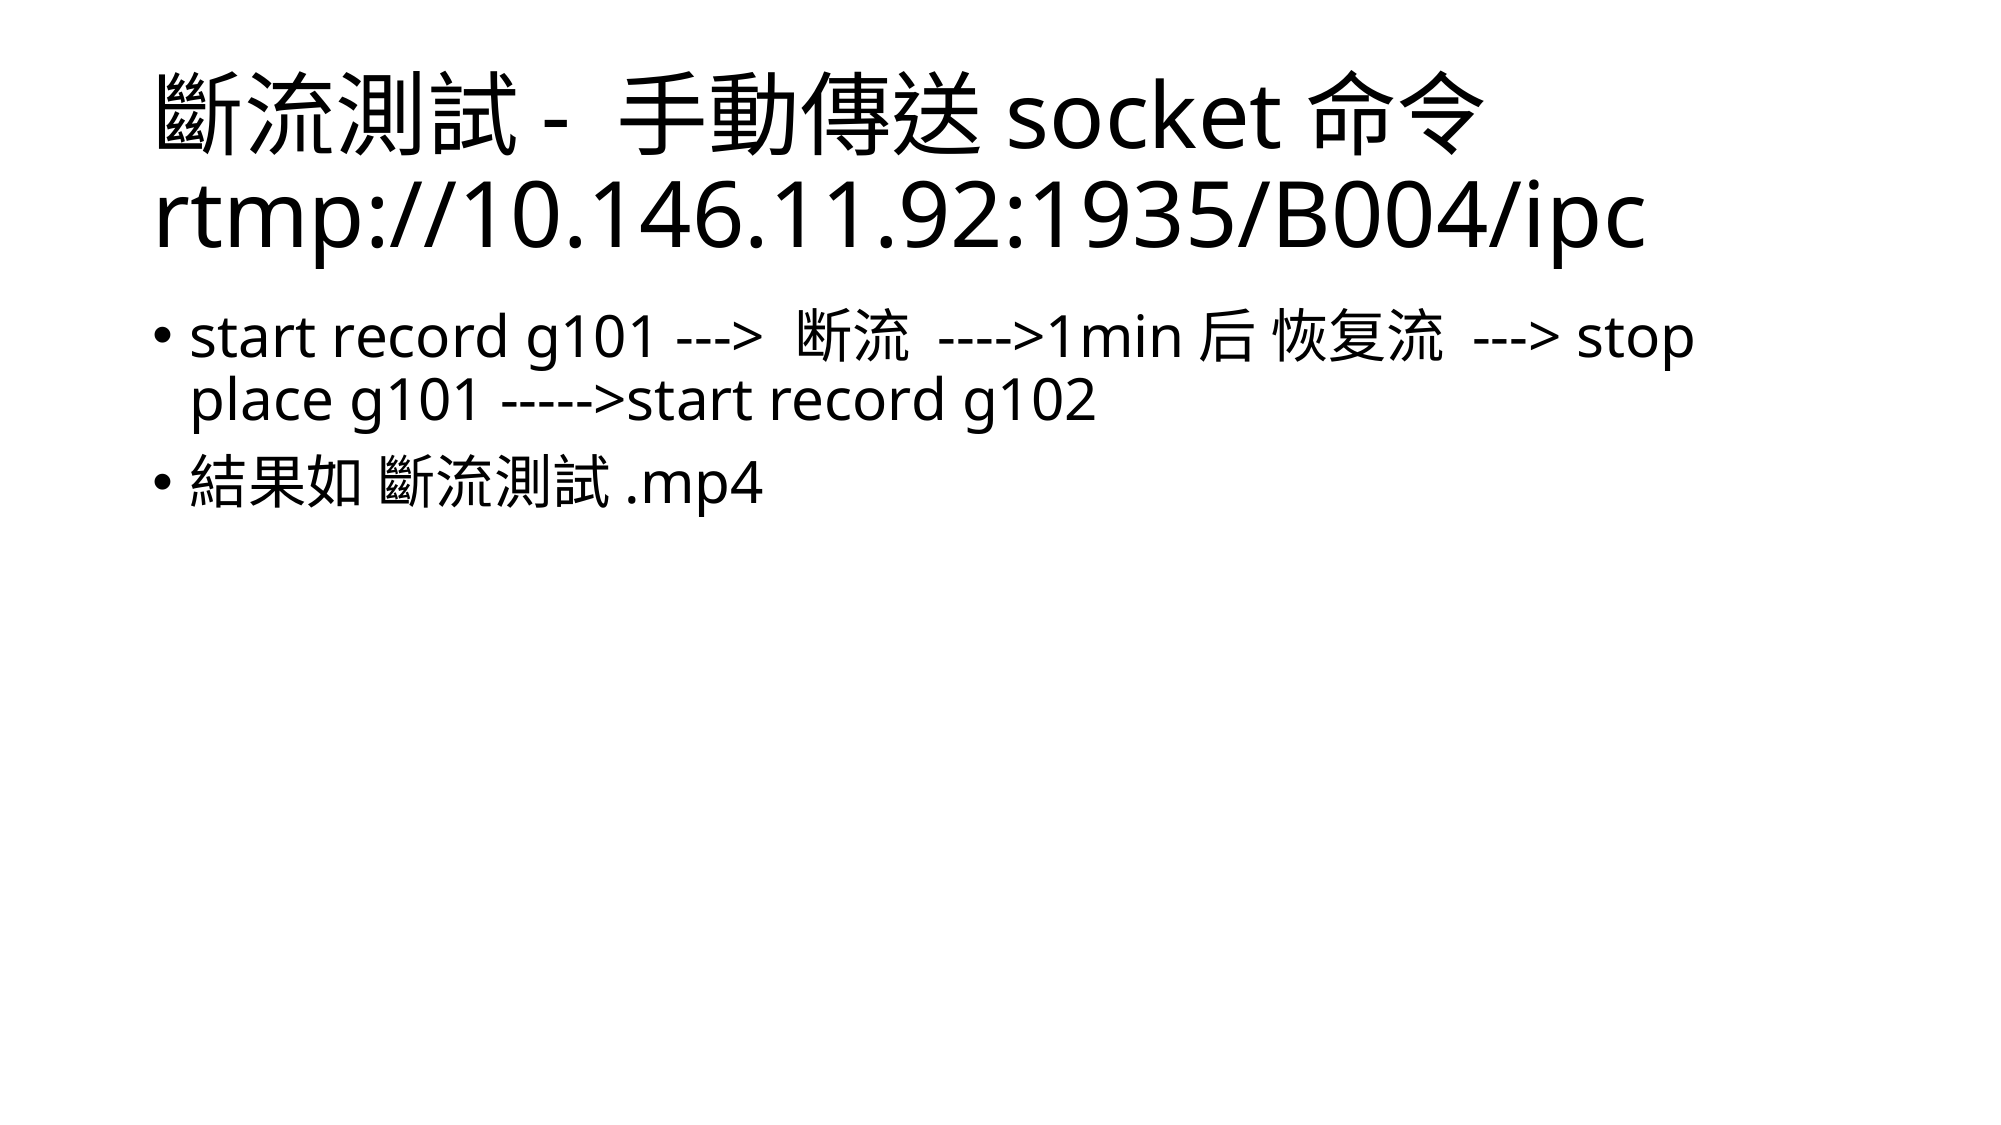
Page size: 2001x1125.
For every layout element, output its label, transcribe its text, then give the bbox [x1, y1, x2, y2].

list start record g101 ---> 断流 ---->1min后 恢复流 ---> stop place g101 ----->start record g102 結果如 斷流測試.mp4 [137, 299, 1863, 1014]
title 斷流測試- 手動傳送socket命令 rtmp://10.146.11.92:1935/B004/ipc [137, 59, 1863, 278]
